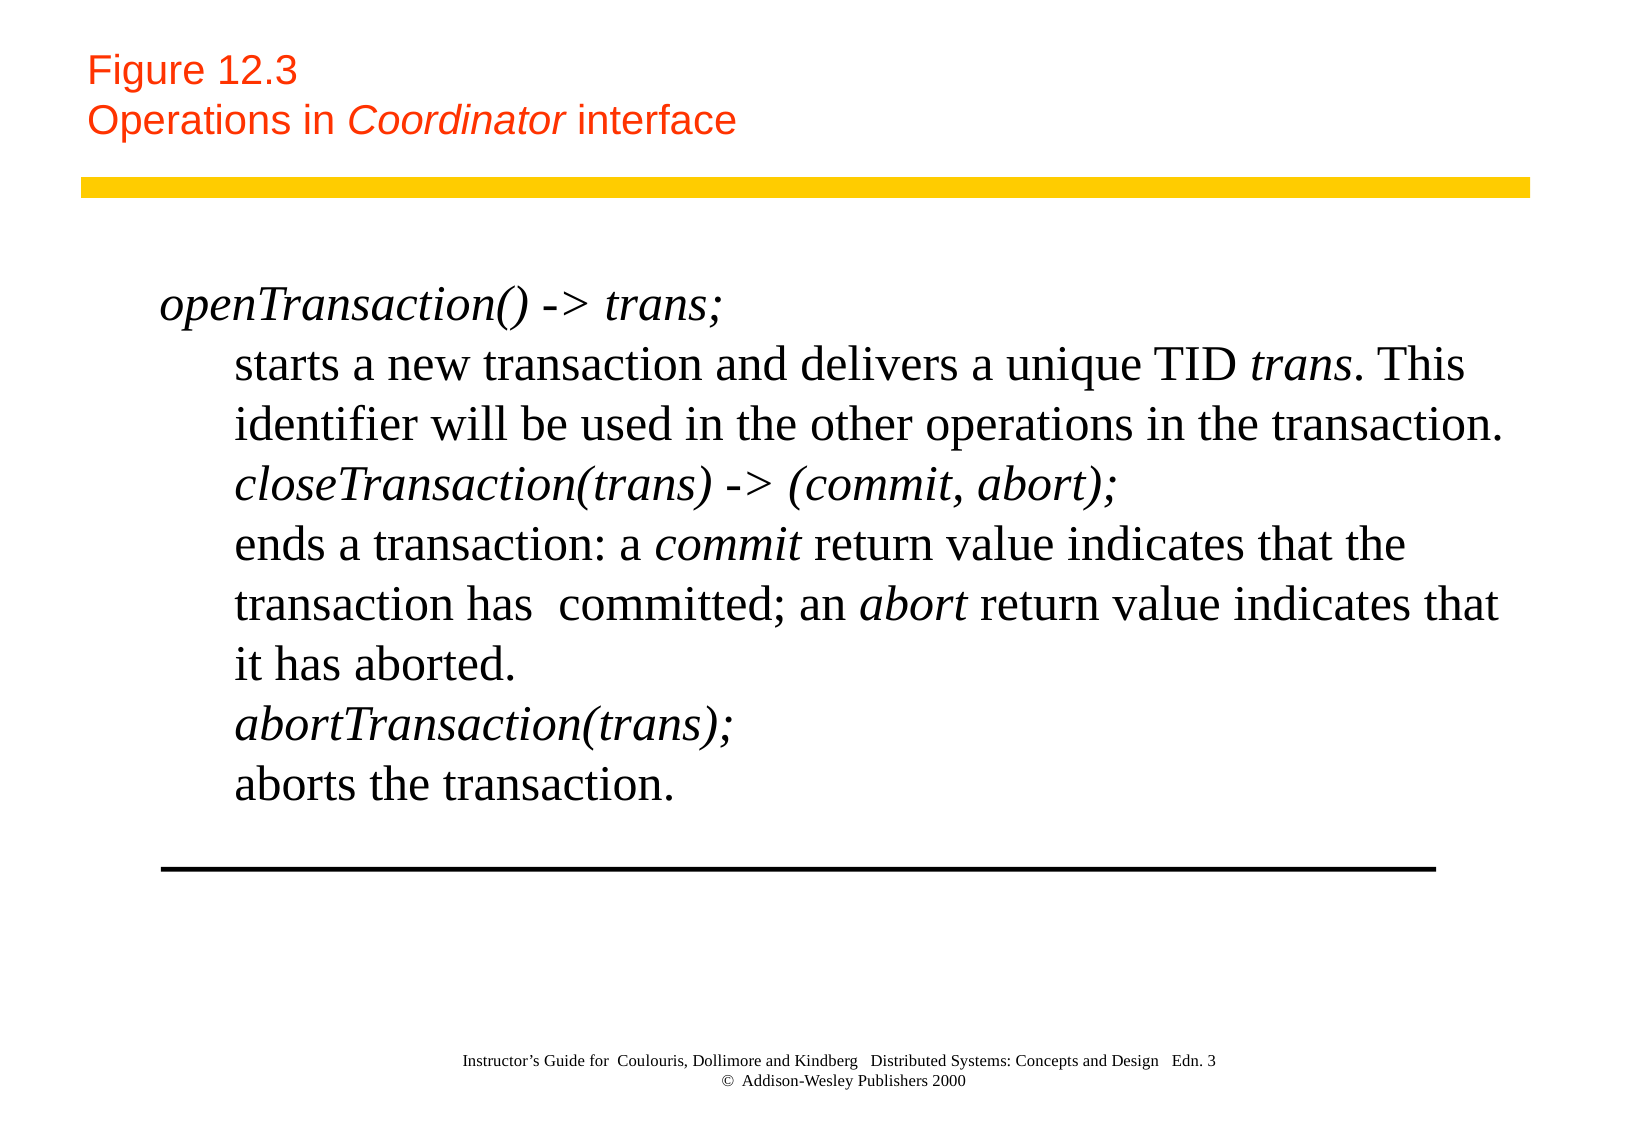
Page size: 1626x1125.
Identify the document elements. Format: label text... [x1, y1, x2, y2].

text_box openTransaction() -> trans; starts a new transaction and delivers a unique TID trans. This identifier will be used in the other operations in the transaction. closeTransaction(trans) -> (commit, abort); ends a transaction: a commit return value indicates that the transaction has committed; an abort return value indicates that it has aborted. abortTransaction(trans); aborts the transaction. [144, 263, 1521, 819]
title Figure 12.3 Operations in Coordinator interface [71, 37, 1531, 151]
footer Instructor’s Guide for Coulouris, Dollimore and Kindberg Distributed Systems: Concepts and Design Edn. 3 © Addison-Wesley Publishers 2000 [351, 1049, 1341, 1098]
